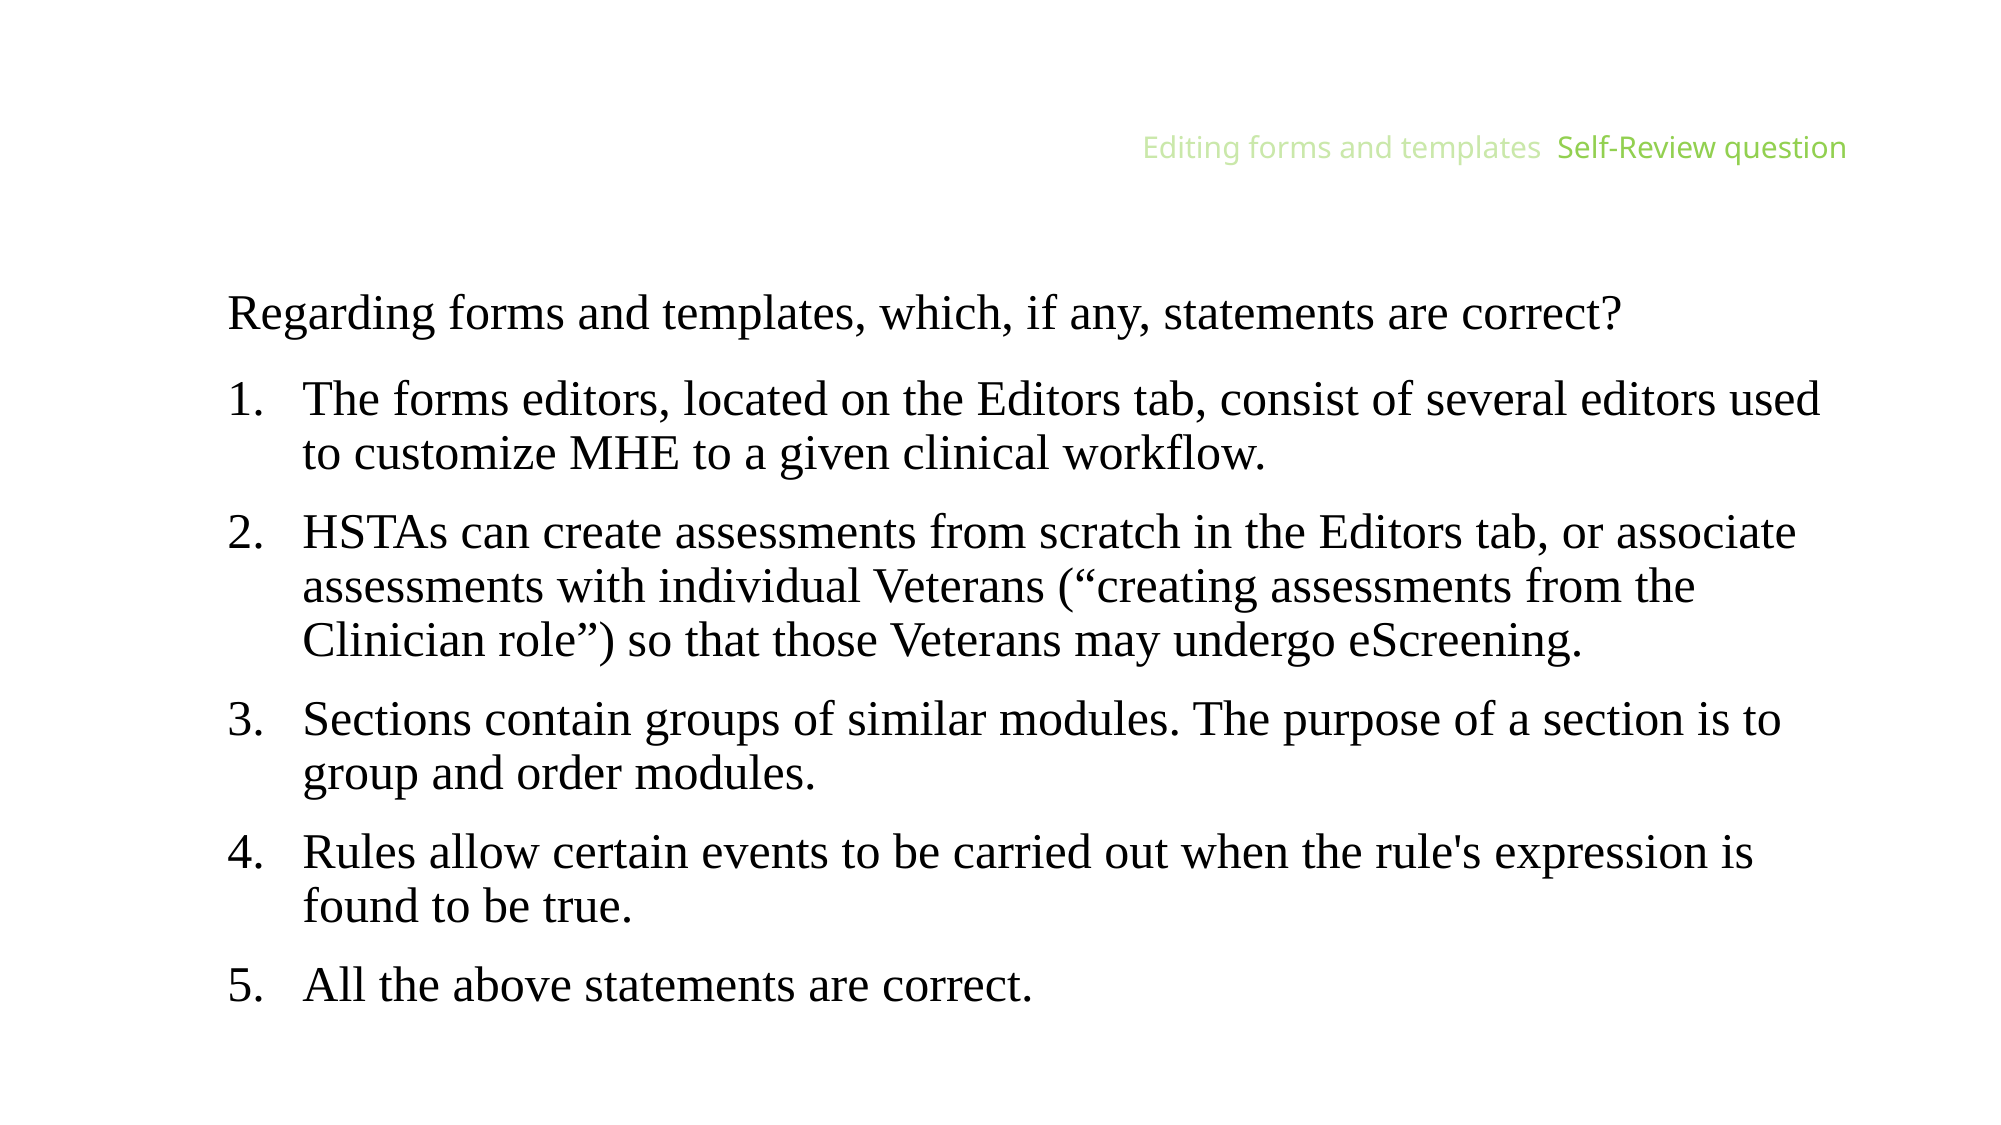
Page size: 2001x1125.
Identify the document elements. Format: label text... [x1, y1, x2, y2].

list Regarding forms and templates, which, if any, statements are correct? The forms editors, located on the Editors tab, consist of several editors used to customize MHE to a given clinical workflow. HSTAs can create assessments from scratch in the Editors tab, or associate assessments with individual Veterans (“creating assessments from the Clinician role”) so that those Veterans may undergo eScreening. Sections contain groups of similar modules. The purpose of a section is to group and order modules. Rules allow certain events to be carried out when the rule's expression is found to be true. All the above statements are correct. [137, 279, 1863, 1080]
title Editing forms and templates Self-Review question [137, 97, 1863, 229]
